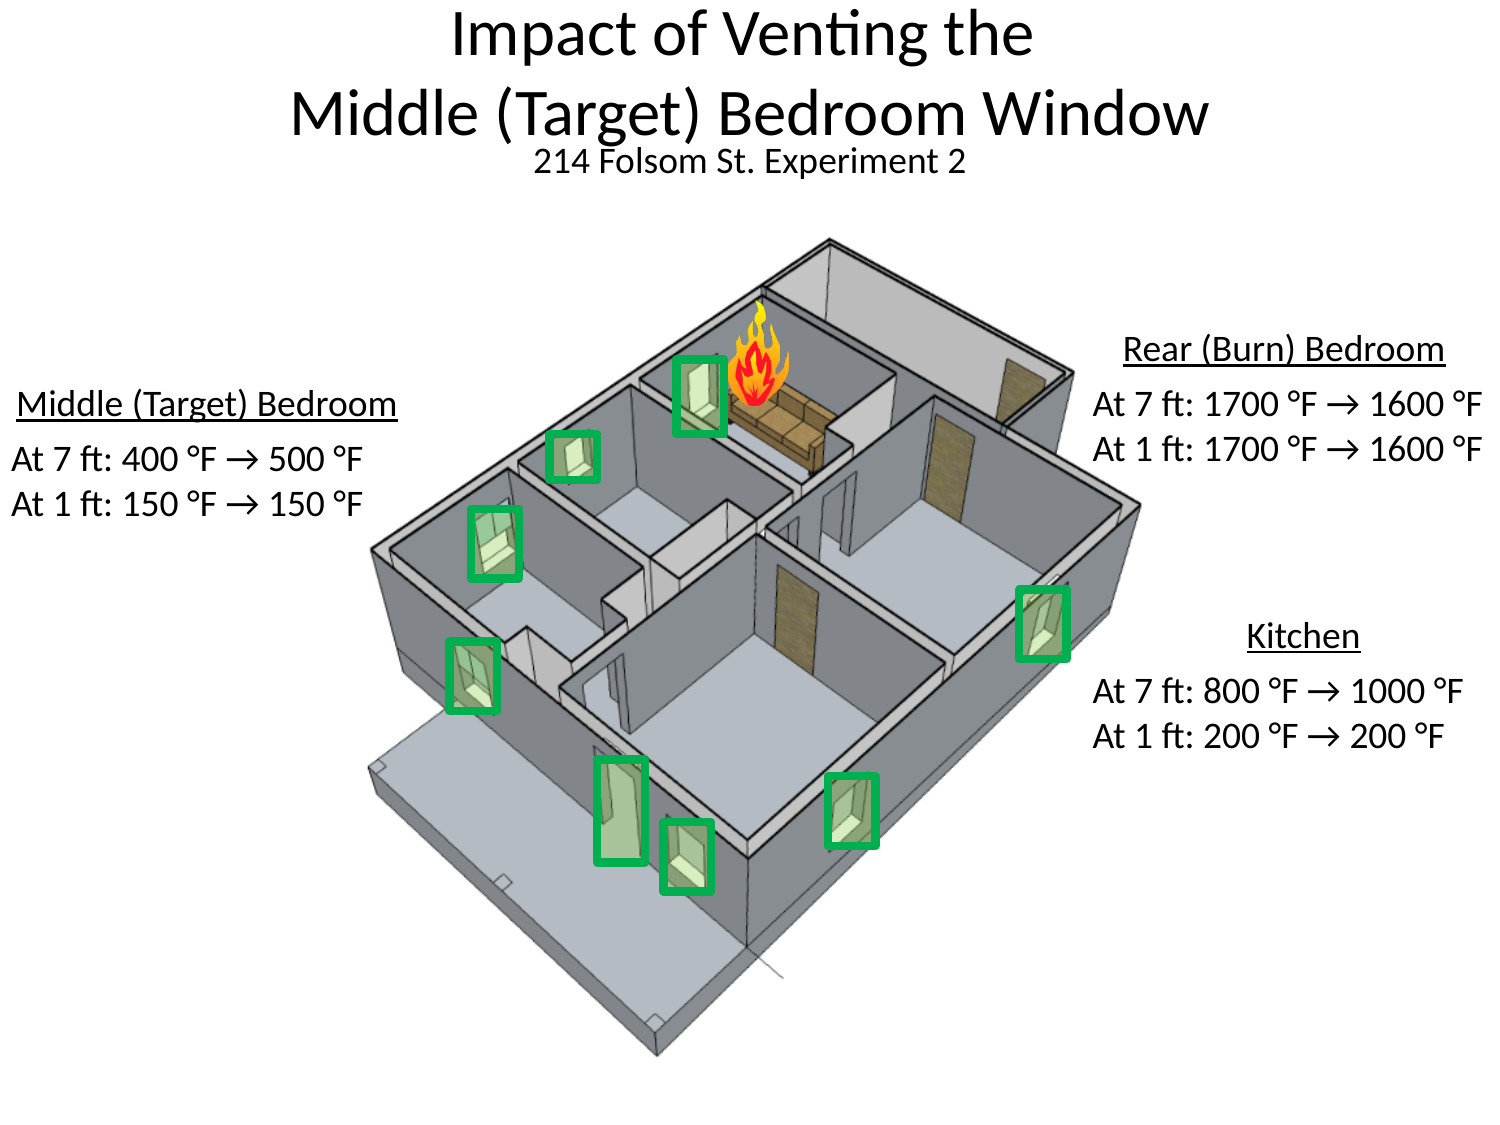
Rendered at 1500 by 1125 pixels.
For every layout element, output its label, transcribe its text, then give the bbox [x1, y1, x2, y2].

text_box Impact of Venting the Middle (Target) Bedroom Window [74, 0, 1425, 128]
text_box Kitchen [1157, 603, 1450, 663]
text_box At 7 ft: 800 °F → 1000 °F At 1 ft: 200 °F → 200 °F [1157, 658, 1500, 763]
text_box 214 Folsom St. Experiment 2 [0, 128, 1500, 188]
text_box At 7 ft: 1700 °F → 1600 °F At 1 ft: 1700 °F → 1600 °F [1157, 377, 1500, 477]
text_box At 7 ft: 400 °F → 500 °F At 1 ft: 150 °F → 150 °F [0, 426, 330, 532]
text_box Rear (Burn) Bedroom [1157, 316, 1500, 377]
picture [312, 205, 1175, 1075]
text_box Middle (Target) Bedroom [1, 371, 330, 432]
